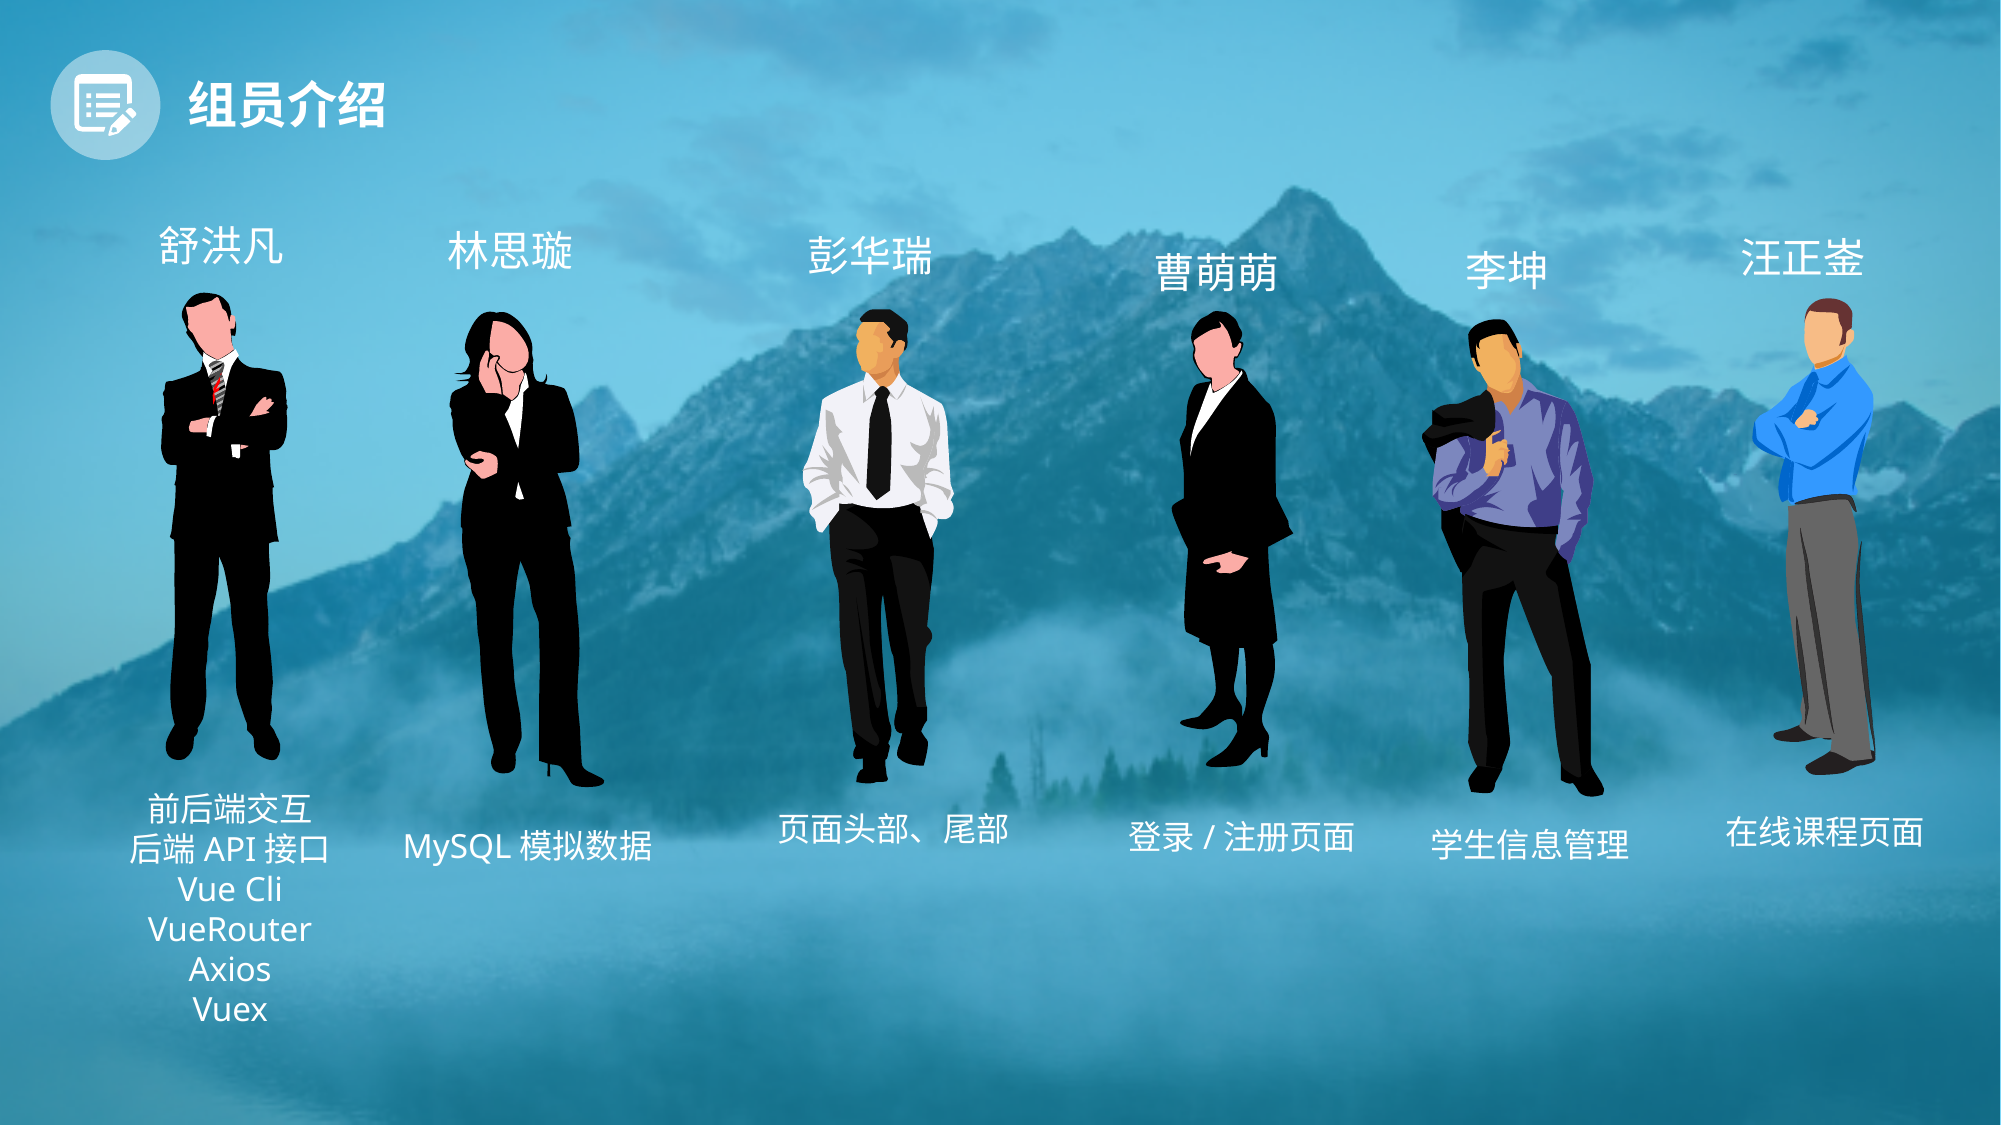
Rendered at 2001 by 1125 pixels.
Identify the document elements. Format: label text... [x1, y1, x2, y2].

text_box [59, 212, 402, 1039]
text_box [1071, 238, 1359, 865]
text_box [722, 221, 1065, 857]
picture [0, 0, 2000, 1125]
text_box 组员介绍 [161, 65, 416, 141]
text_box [1654, 224, 1997, 859]
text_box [50, 50, 161, 160]
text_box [402, 217, 699, 874]
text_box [1359, 237, 1701, 873]
